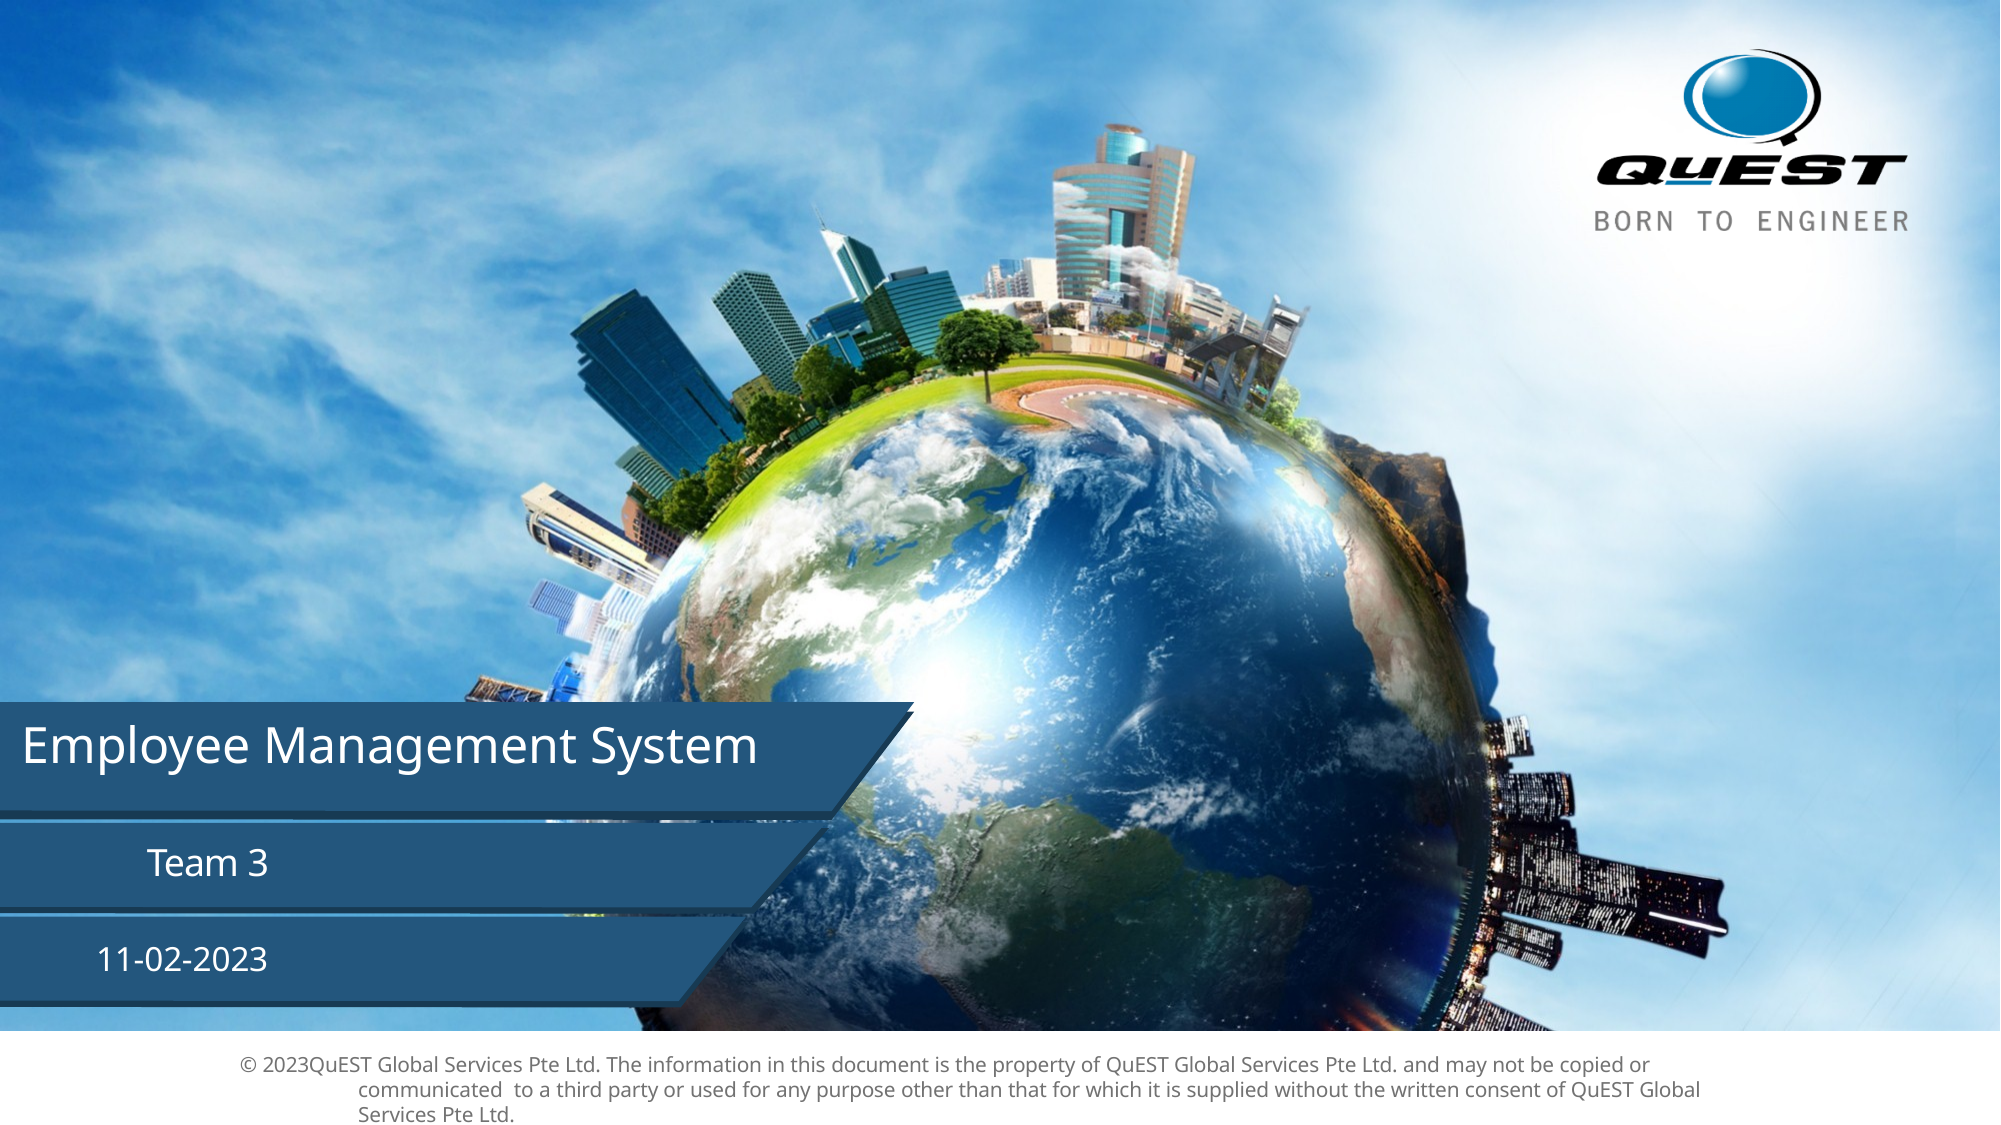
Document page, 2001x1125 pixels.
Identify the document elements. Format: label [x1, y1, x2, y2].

text_box [0, 701, 915, 1008]
text_box [0, 0, 2000, 1125]
